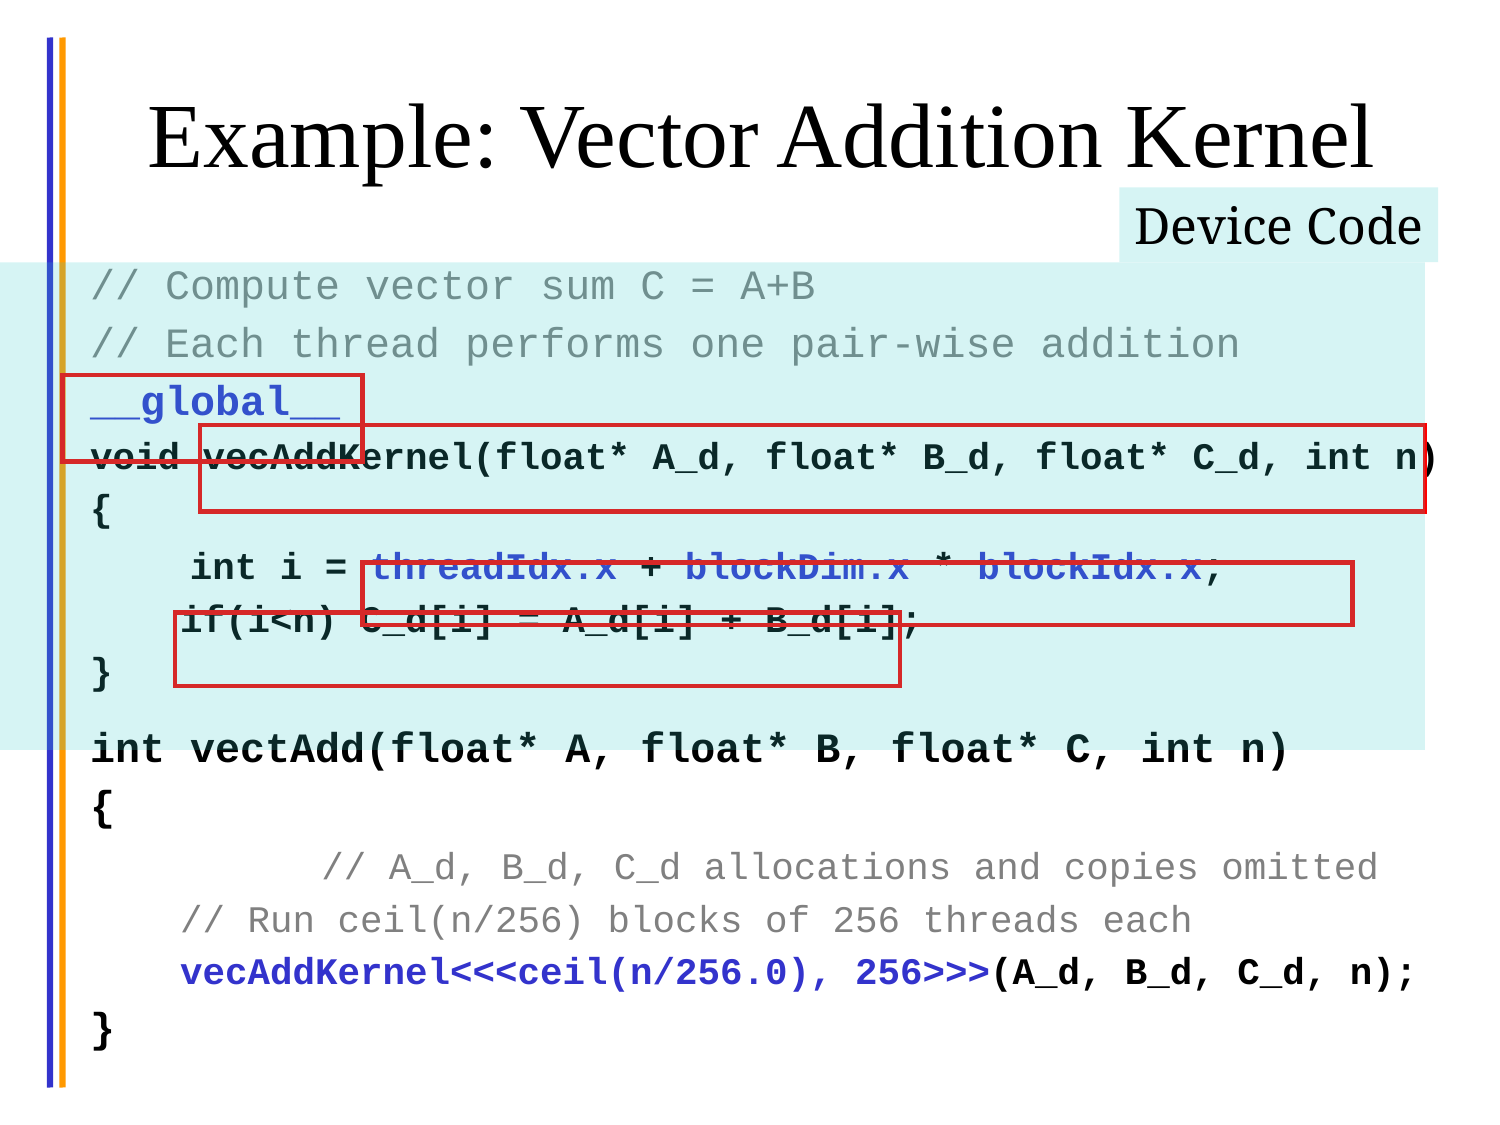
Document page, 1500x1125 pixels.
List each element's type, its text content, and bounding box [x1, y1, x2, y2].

text_box [0, 262, 1425, 750]
text_box Device Code [1119, 187, 1439, 263]
title Example: Vector Addition Kernel [112, 37, 1413, 225]
list // Compute vector sum C = A+B // Each thread performs one pair-wise addition __global__ void vecAddKernel(float* A_d, float* B_d, float* C_d, int n) { int i = threadIdx.x + blockDim.x * blockIdx.x; if(i<n) C_d[i] = A_d[i] + B_d[i]; } int vectAdd(float* A, float* B, float* C, int n) { // A_d, B_d, C_d allocations and copies omitted // Run ceil(n/256) blocks of 256 threads each vecAddKernel<<<ceil(n/256.0), 256>>>(A_d, B_d, C_d, n); } [75, 249, 1475, 1125]
